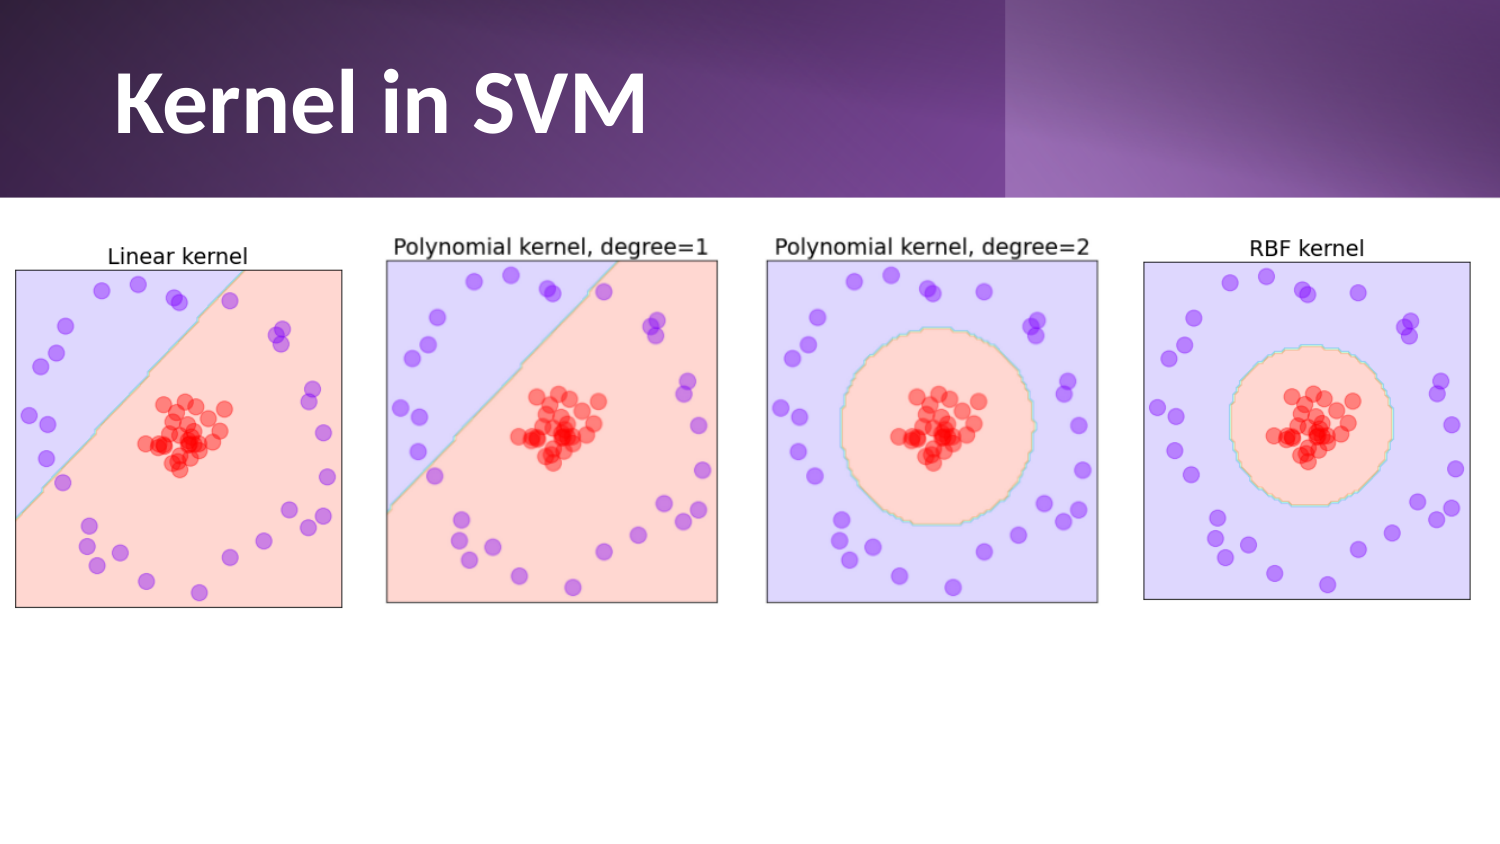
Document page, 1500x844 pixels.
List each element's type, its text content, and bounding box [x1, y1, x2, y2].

picture [0, 0, 1500, 199]
picture [0, 202, 1500, 634]
title Kernel in SVM [103, 22, 1397, 186]
